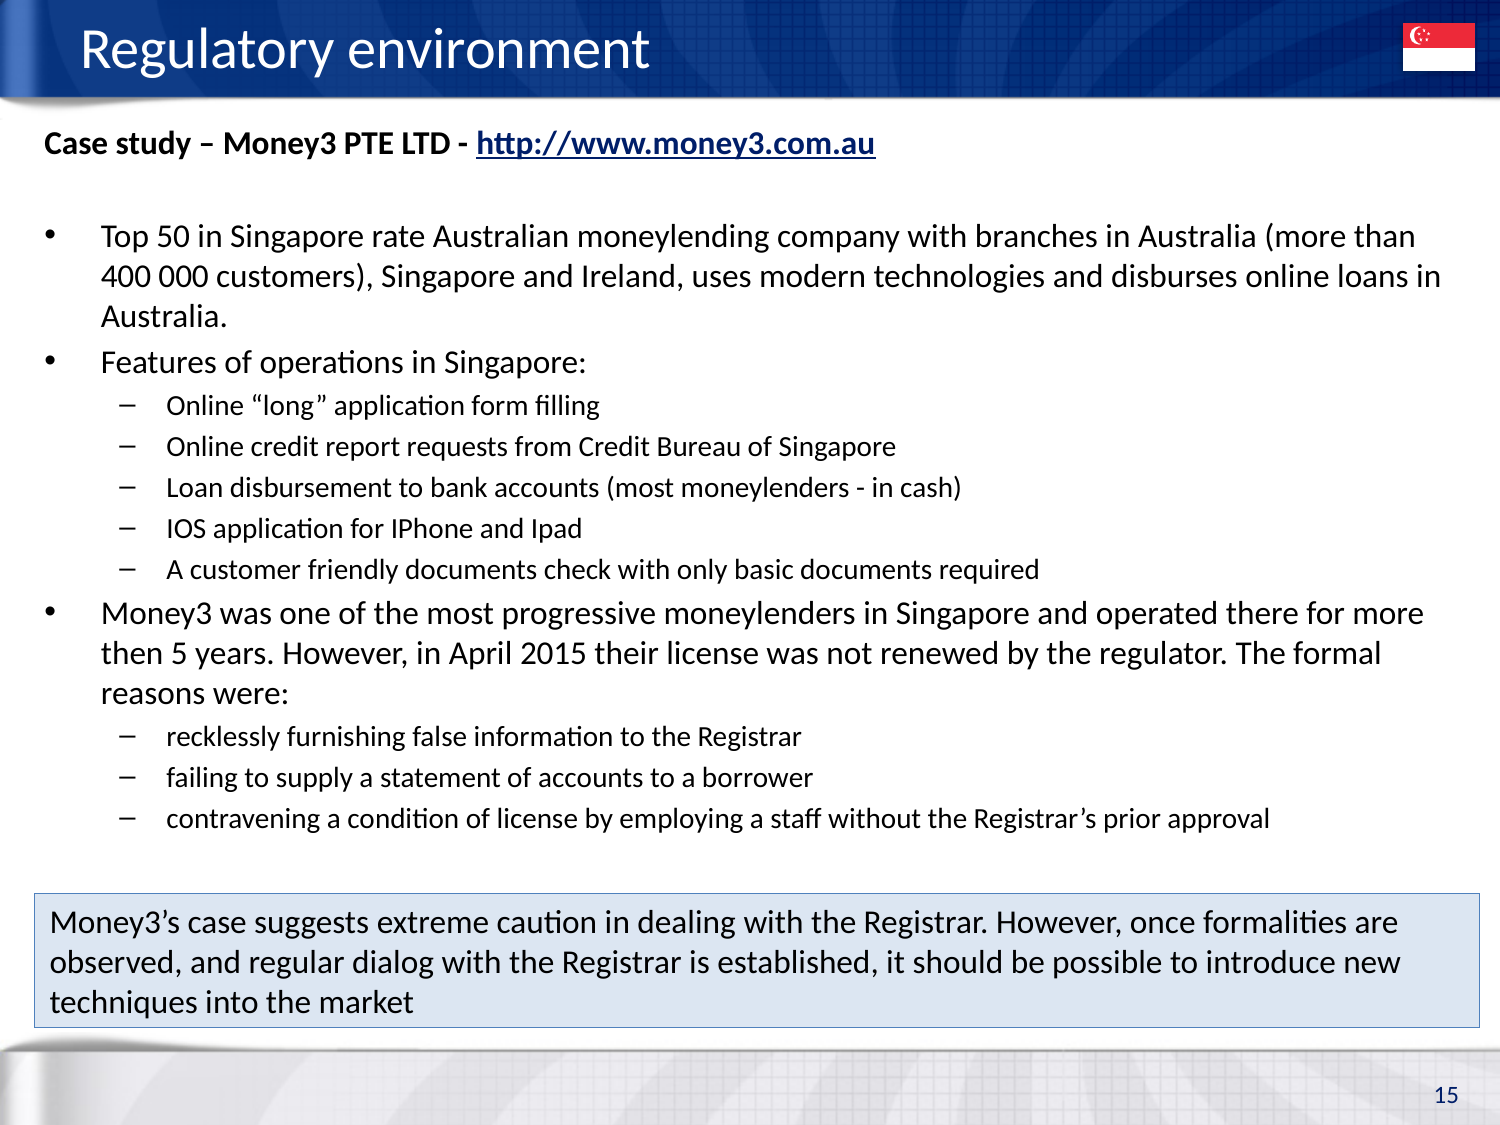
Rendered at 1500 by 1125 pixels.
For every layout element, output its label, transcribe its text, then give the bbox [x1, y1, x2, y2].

picture [0, 1032, 1500, 1125]
list Case study – Money3 PTE LTD - http://www.money3.com.au Top 50 in Singapore rate Australian moneylending company with branches in Australia (more than 400 000 customers), Singapore and Ireland, uses modern technologies and disburses online loans in Australia. Features of operations in Singapore: Online “long” application form filling Online credit report requests from Credit Bureau of Singapore Loan disbursement to bank accounts (most moneylenders - in cash) IOS application for IPhone and Ipad A customer friendly documents check with only basic documents required Money3 was one of the most progressive moneylenders in Singapore and operated there for more then 5 years. However, in April 2015 their license was not renewed by the regulator. The formal reasons were: recklessly furnishing false information to the Registrar failing to supply a statement of accounts to a borrower contravening a condition of license by employing a staff without the Registrar’s prior approval [29, 113, 1469, 982]
title Regulatory environment [64, 19, 1404, 71]
slide_number 15 [1356, 1070, 1475, 1117]
text_box Money3’s case suggests extreme caution in dealing with the Registrar. However, once formalities are observed, and regular dialog with the Registrar is established, it should be possible to introduce new techniques into the market [34, 893, 1480, 1028]
picture [0, 0, 1500, 120]
